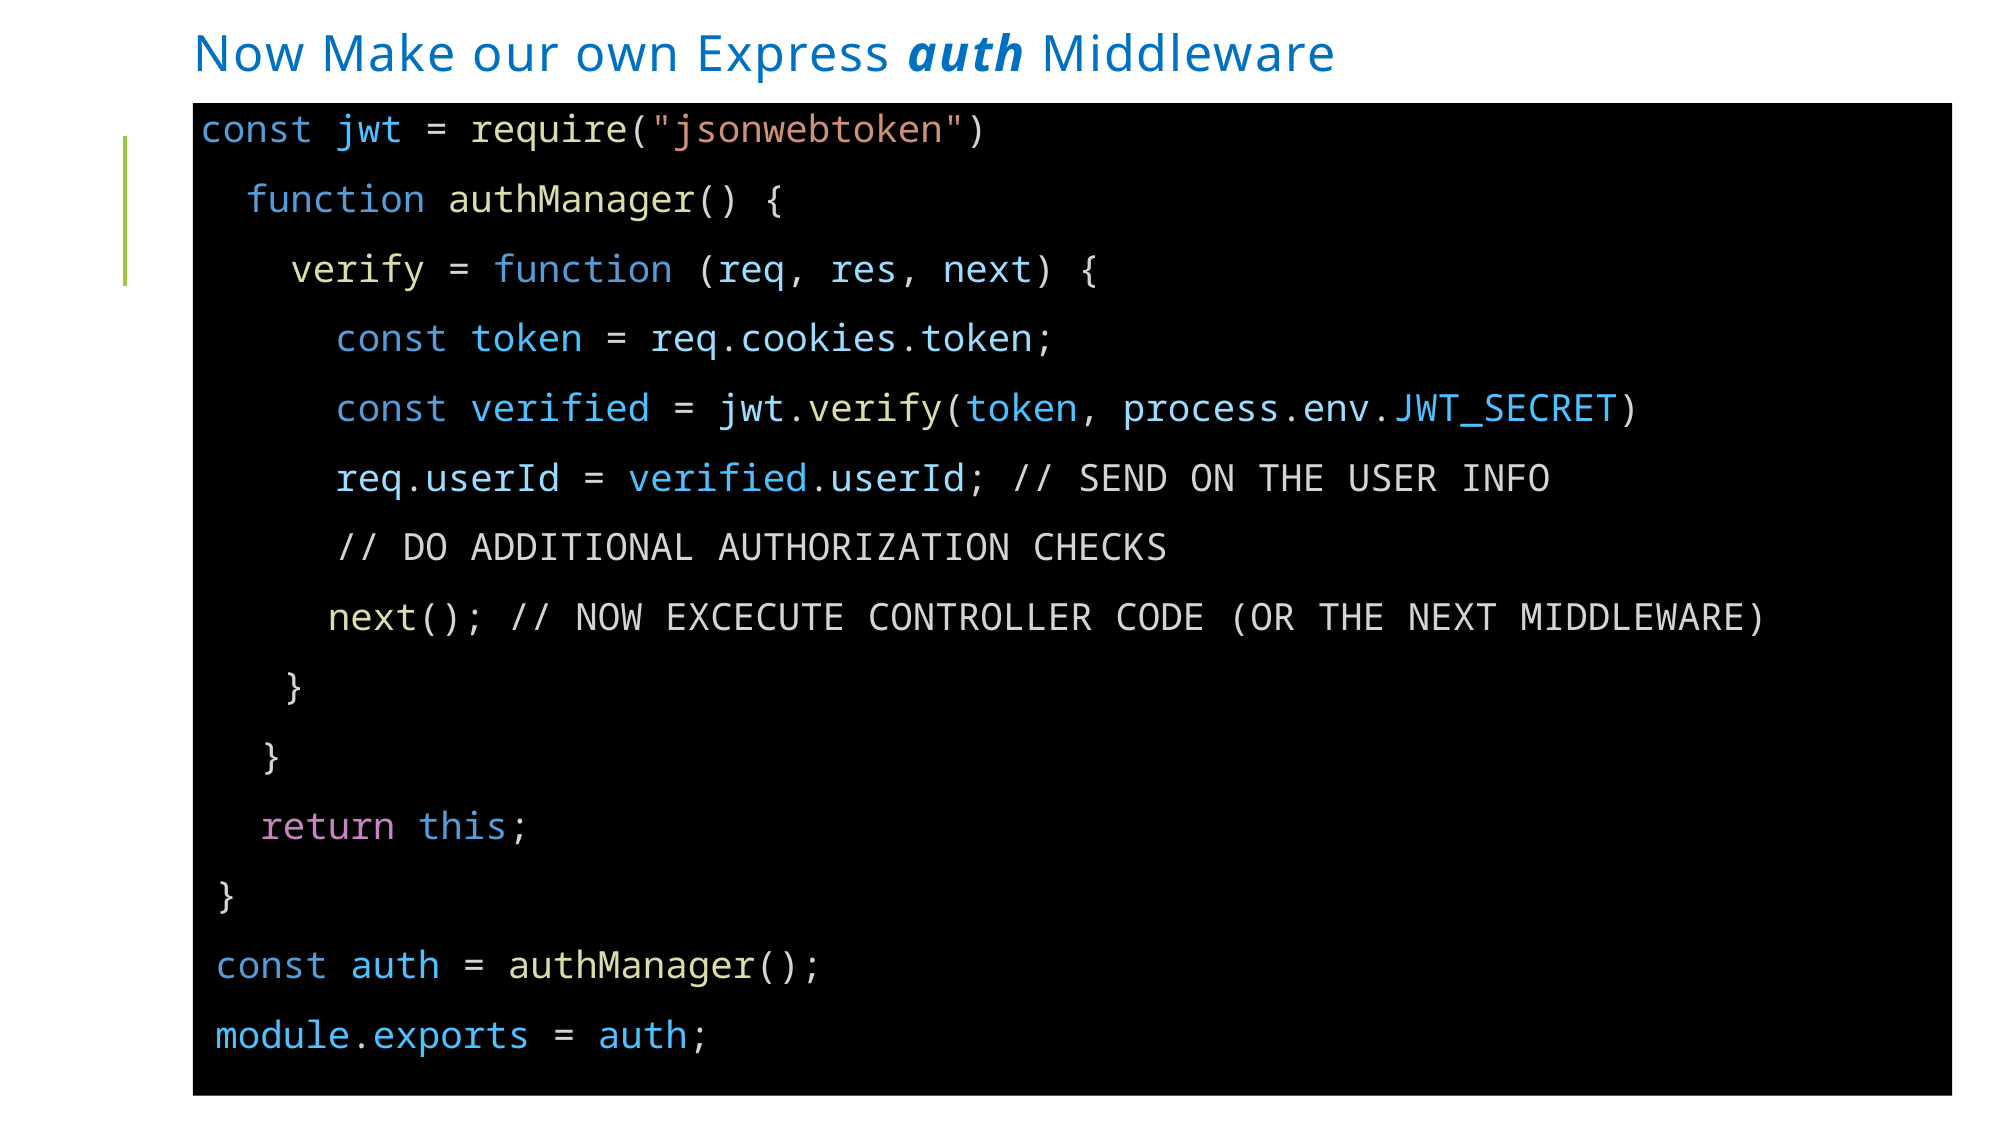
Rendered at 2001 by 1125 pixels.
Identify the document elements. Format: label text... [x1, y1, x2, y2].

title Now Make our own Express auth Middleware [178, 25, 1774, 89]
text_box const jwt = require("jsonwebtoken") function authManager() { verify = function (req, res, next) { const token = req.cookies.token; const verified = jwt.verify(token, process.env.JWT_SECRET) req.userId = verified.userId; // SEND ON THE USER INFO // DO ADDITIONAL AUTHORIZATION CHECKS next(); // NOW EXCECUTE CONTROLLER CODE (OR THE NEXT MIDDLEWARE) } } return this; } const auth = authManager(); module.exports = auth; [192, 103, 1953, 1096]
